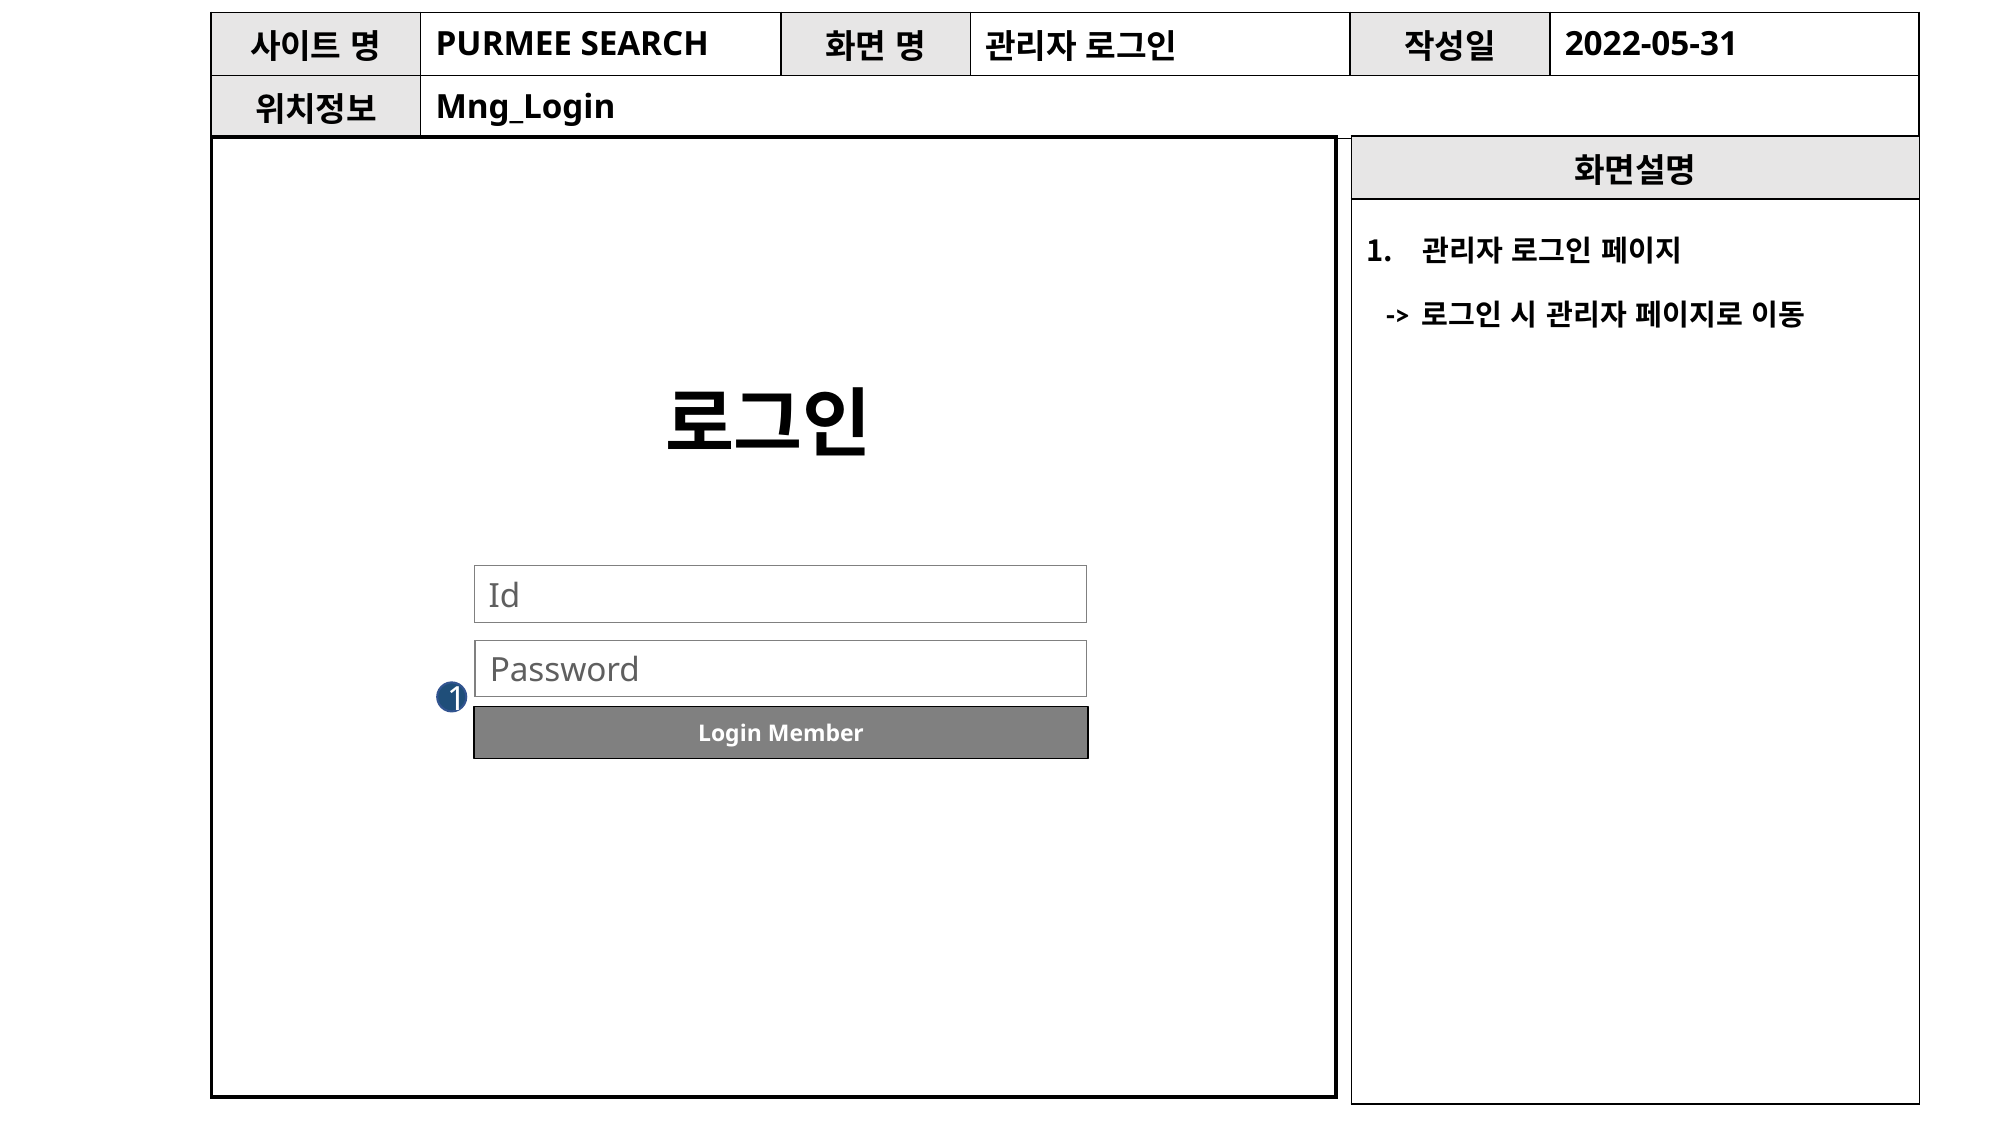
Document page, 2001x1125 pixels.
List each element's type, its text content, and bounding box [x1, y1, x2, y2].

text_box [474, 400, 1098, 601]
table_header 사이트 명 [212, 13, 420, 75]
table_header 2022-05-31 [1551, 13, 1918, 75]
table_header 관리자 로그인 [971, 13, 1349, 75]
table_cell Mng_Login [421, 76, 1918, 138]
text_box 로그인 [650, 367, 887, 400]
table_cell 위치정보 [212, 76, 420, 136]
text_box Login Member [473, 706, 1088, 759]
text_box 1 [436, 681, 468, 713]
table_header PURMEE SEARCH [421, 13, 780, 75]
table_header 작성일 [1351, 13, 1549, 75]
text_box [210, 136, 1337, 1098]
table_header 화면설명 [1352, 137, 1919, 198]
table_cell 관리자 로그인 페이지 -> 로그인 시 관리자 페이지로 이동 [1352, 200, 1919, 1103]
table_header 화면 명 [782, 13, 970, 75]
text_box Password [474, 639, 1087, 698]
text_box Id [473, 565, 1087, 623]
